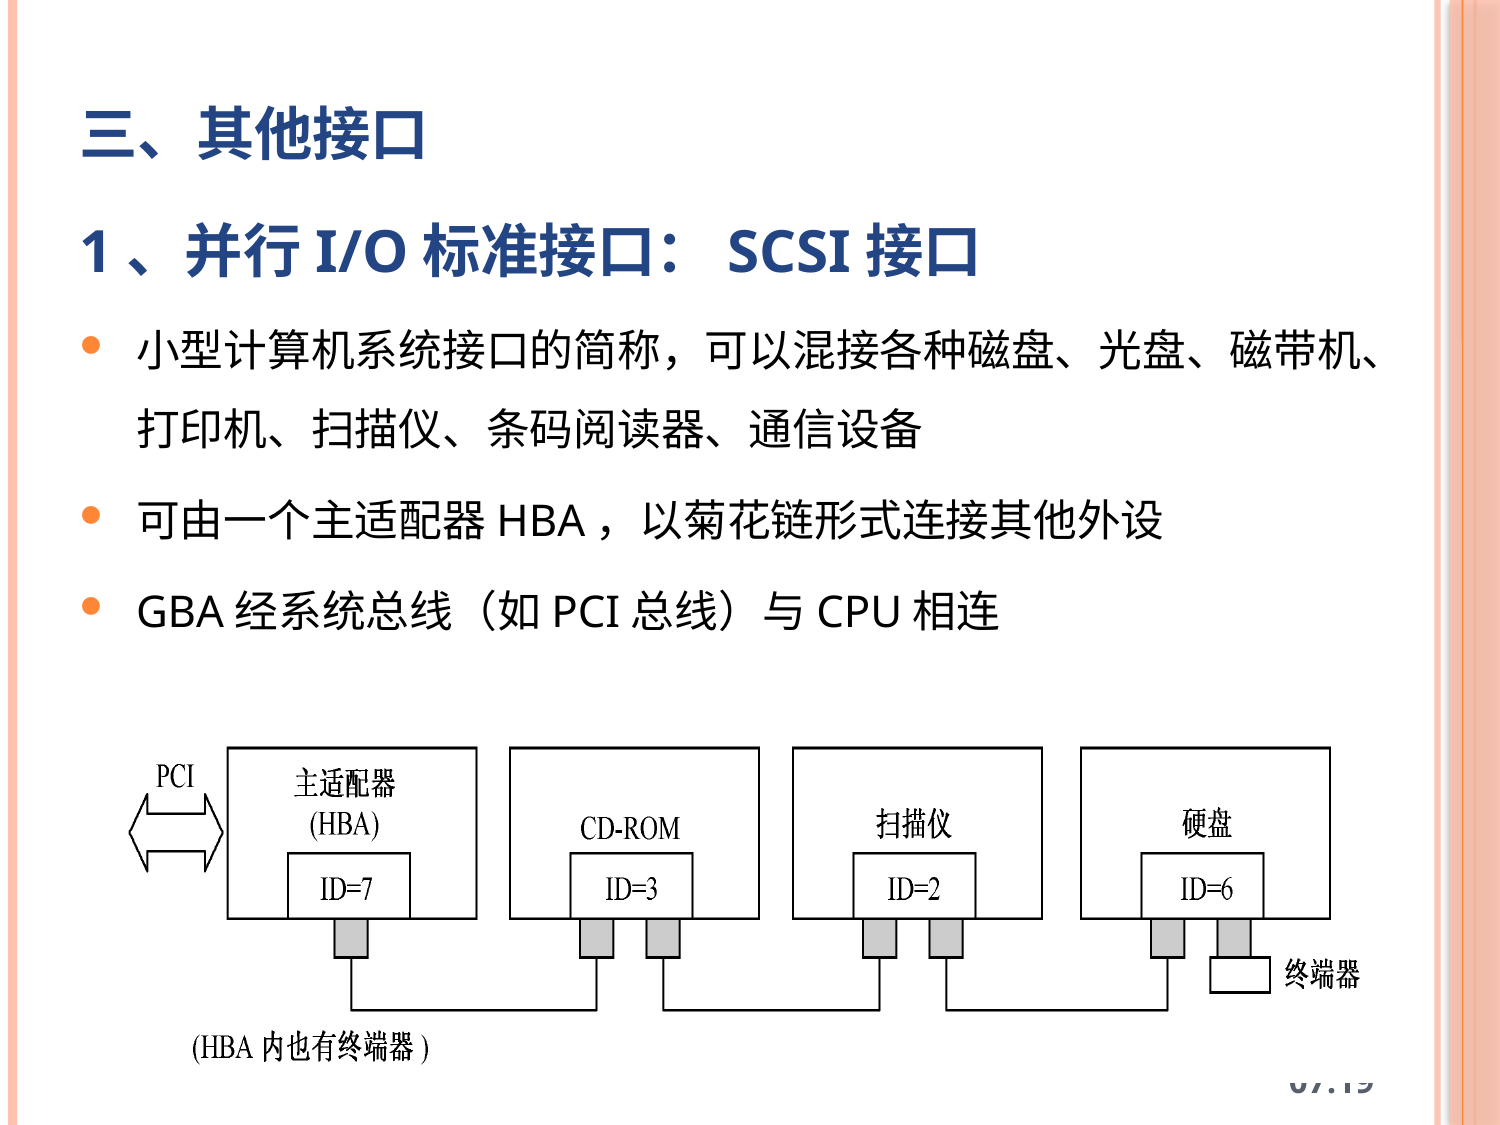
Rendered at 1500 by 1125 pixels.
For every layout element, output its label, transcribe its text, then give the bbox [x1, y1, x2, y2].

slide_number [1234, 1047, 1430, 1118]
list 三、其他接口 1、并行I/O标准接口：SCSI接口 小型计算机系统接口的简称，可以混接各种磁盘、光盘、磁带机、打印机、扫描仪、条码阅读器、通信设备 可由一个主适配器HBA，以菊花链形式连接其他外设 GBA经系统总线（如PCI总线）与CPU相连 [64, 54, 1400, 657]
picture [99, 715, 1389, 1083]
